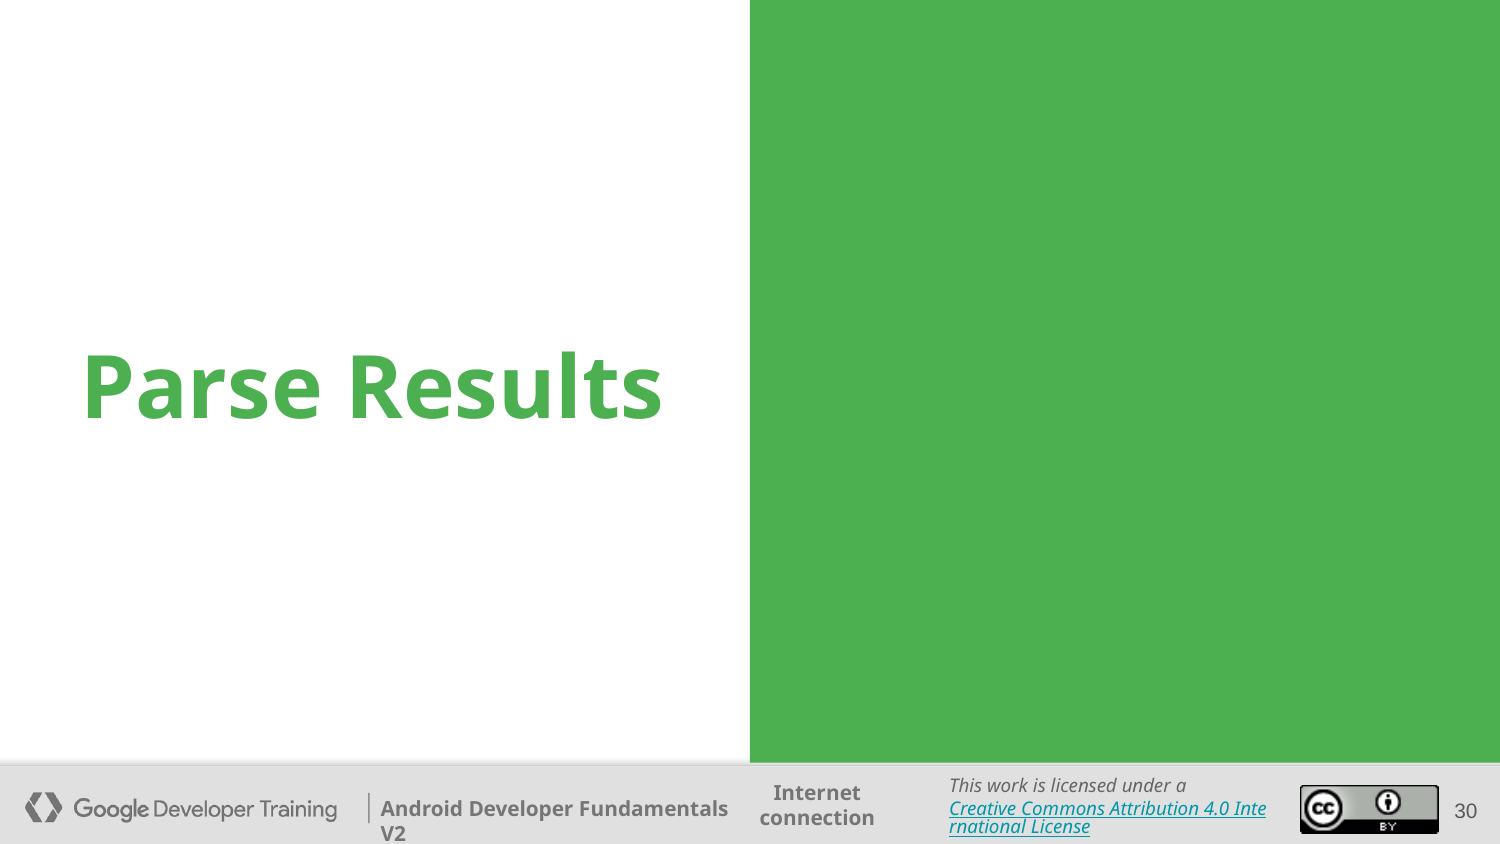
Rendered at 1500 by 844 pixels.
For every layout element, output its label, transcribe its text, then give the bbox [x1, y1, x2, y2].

slide_number ‹#› [1402, 777, 1493, 842]
picture [0, 0, 1500, 844]
title Parse Results [43, 202, 702, 557]
